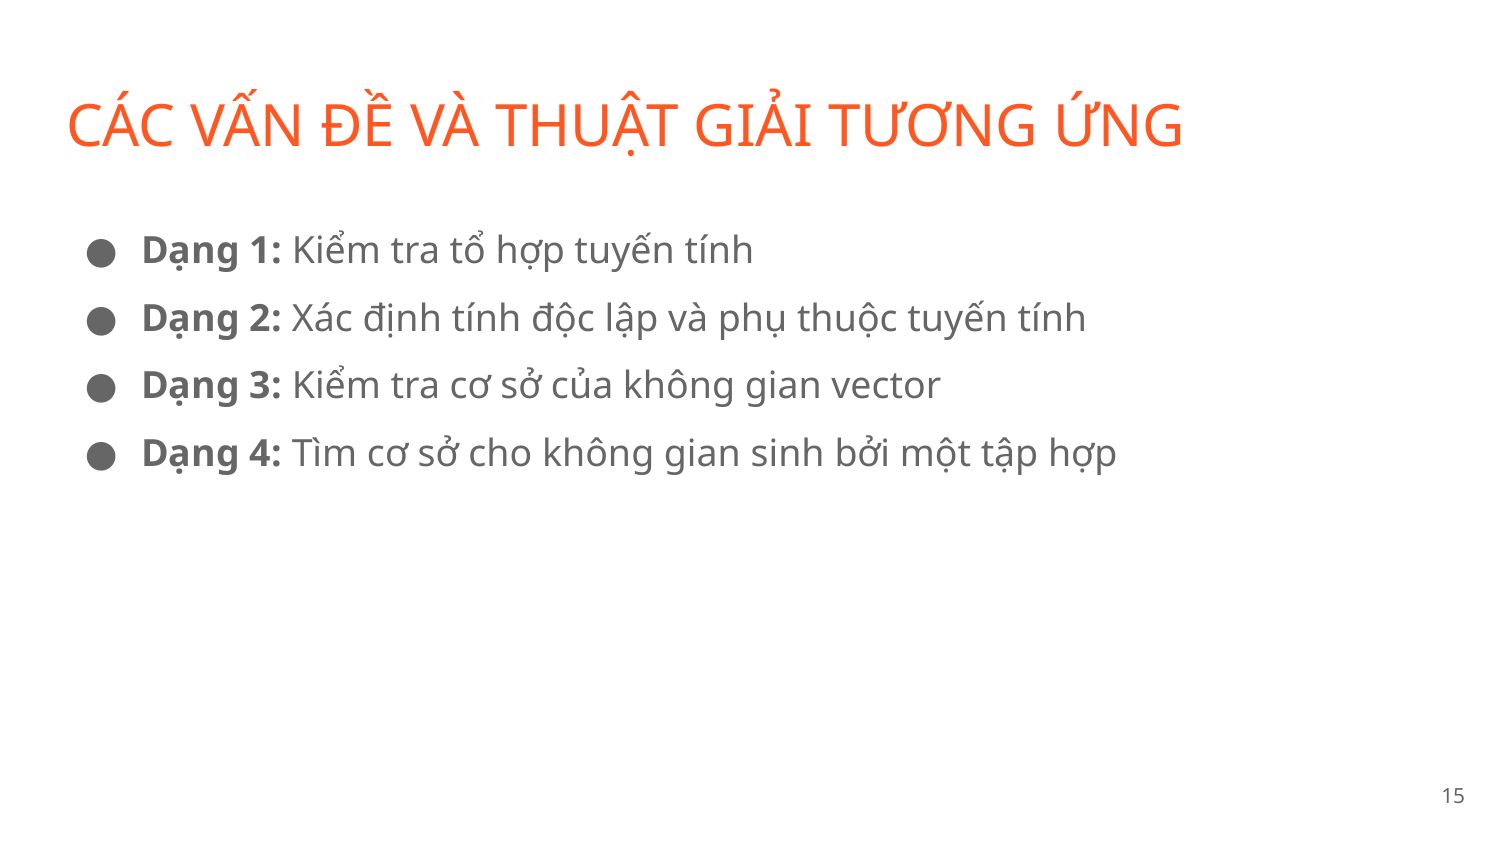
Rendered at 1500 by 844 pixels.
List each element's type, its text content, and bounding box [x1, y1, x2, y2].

list Dạng 1: Kiểm tra tổ hợp tuyến tính Dạng 2: Xác định tính độc lập và phụ thuộc tuyến tính Dạng 3: Kiểm tra cơ sở của không gian vector Dạng 4: Tìm cơ sở cho không gian sinh bởi một tập hợp [51, 189, 1449, 750]
title CÁC VẤN ĐỀ VÀ THUẬT GIẢI TƯƠNG ỨNG [51, 72, 1480, 167]
slide_number 15 [1389, 764, 1480, 830]
